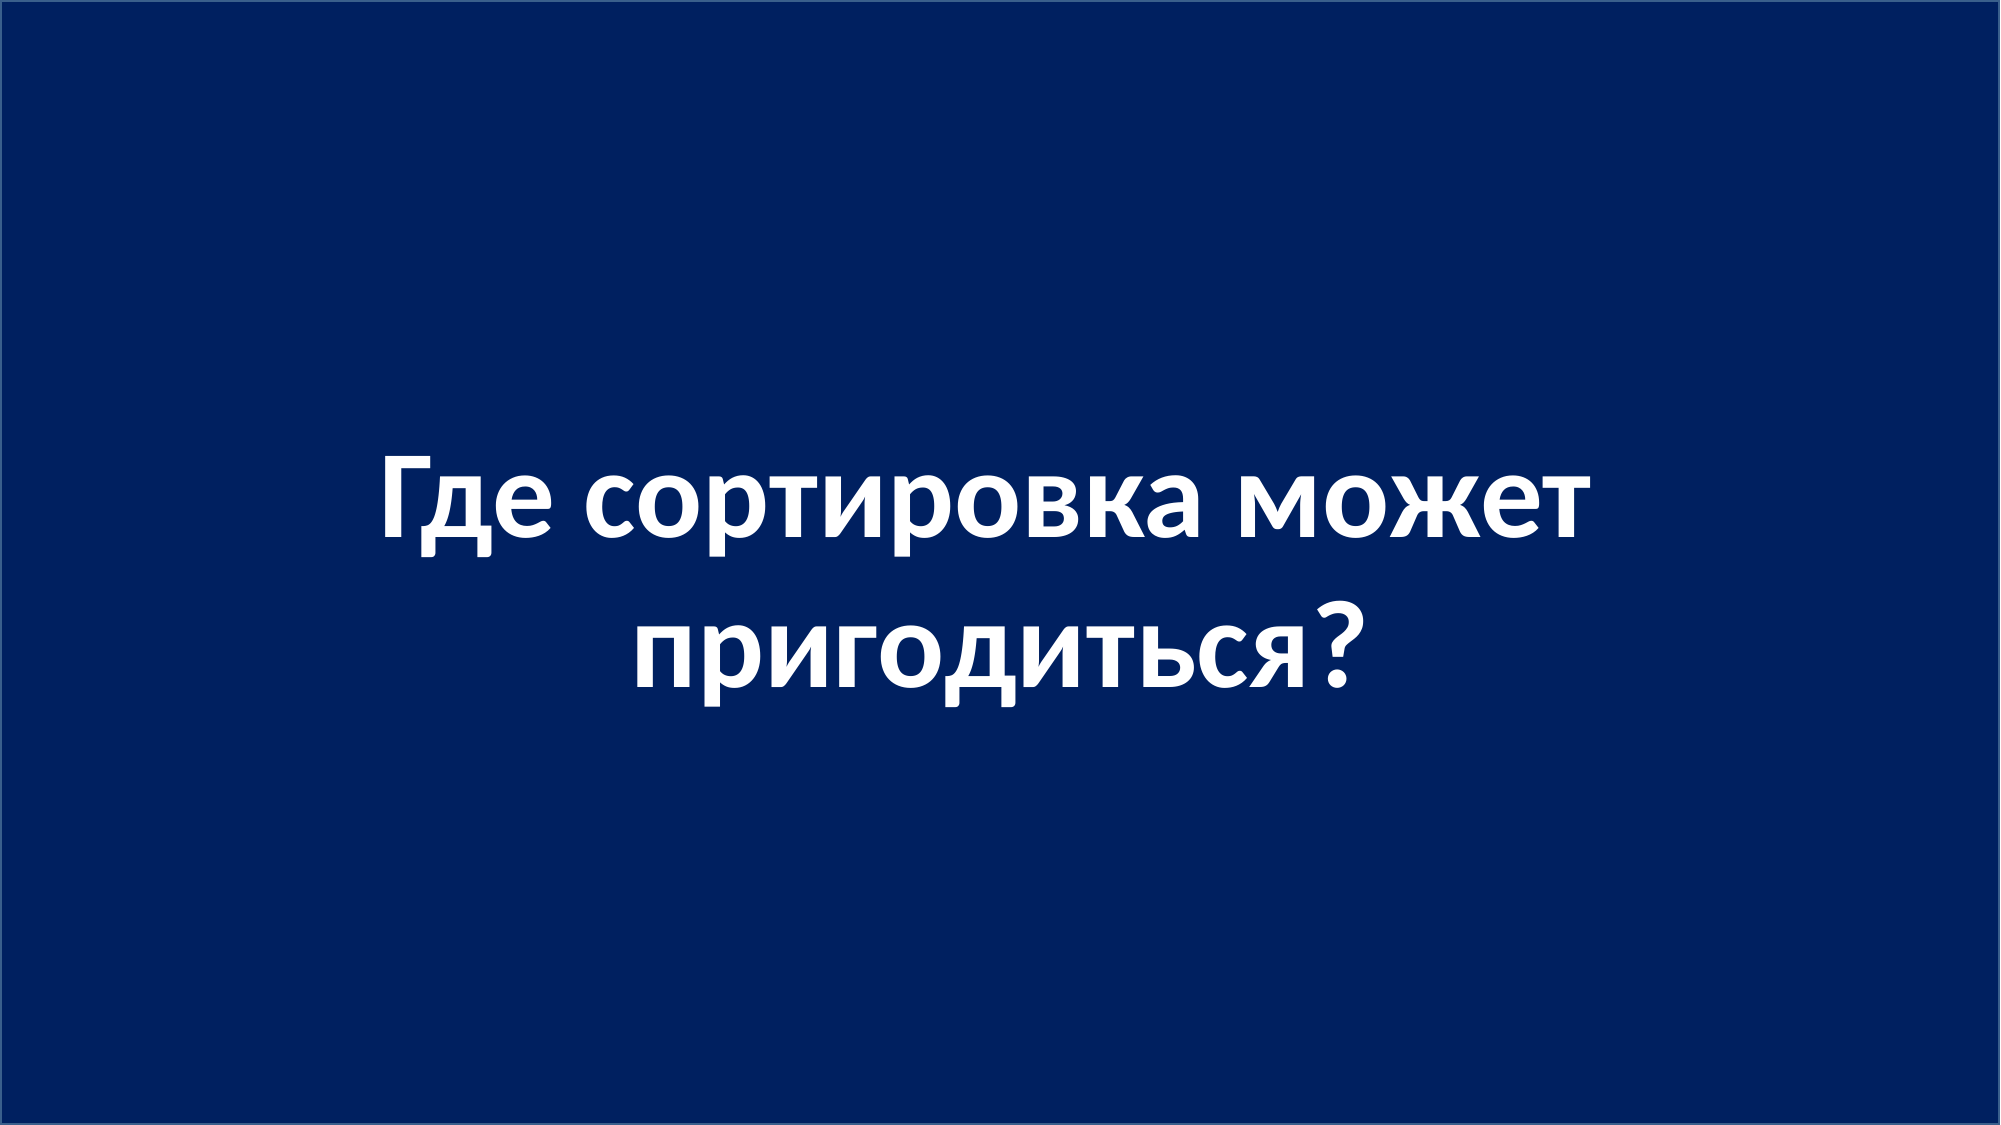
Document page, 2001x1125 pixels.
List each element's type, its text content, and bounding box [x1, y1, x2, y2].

text_box Где сортировка может пригодиться? [0, 0, 2000, 1125]
